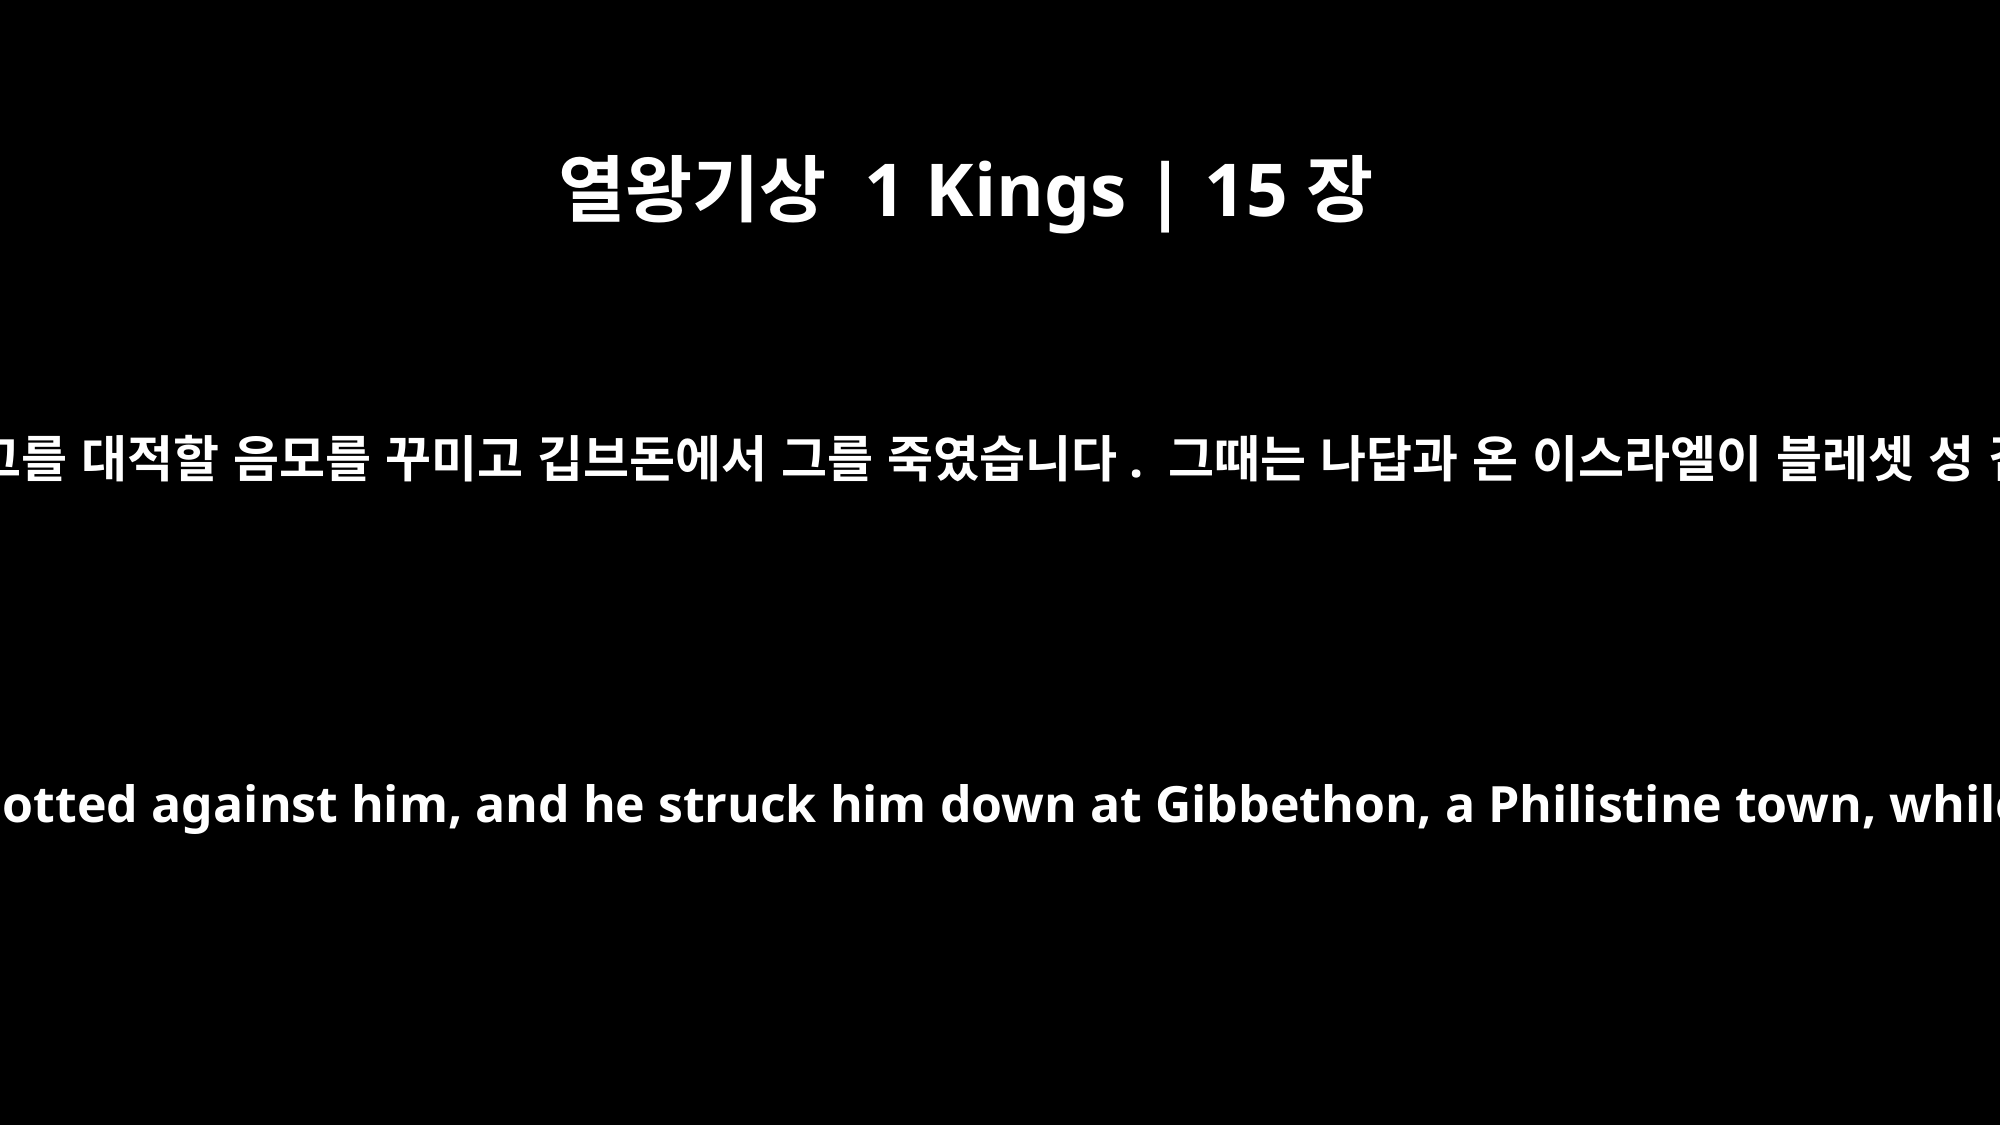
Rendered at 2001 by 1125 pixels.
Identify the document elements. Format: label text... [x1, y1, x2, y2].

text_box 27 잇사갈의 집안 아히야의 아들 바아사가 그를 대적할 음모를 꾸미고 깁브돈에서 그를 죽였습니다. 그때는 나답과 온 이스라엘이 블레셋 성 깁브돈을 포위하고 있을 때였습니다. [0, 359, 2000, 495]
text_box 열왕기상 1 Kings | 15장 [543, 136, 1389, 239]
text_box Baasha son of Ahijah of the house of Issachar plotted against him, and he struck him down at Gibbethon, a Philistine town, while Nadab and all Israel were besieging it. [0, 764, 2000, 840]
